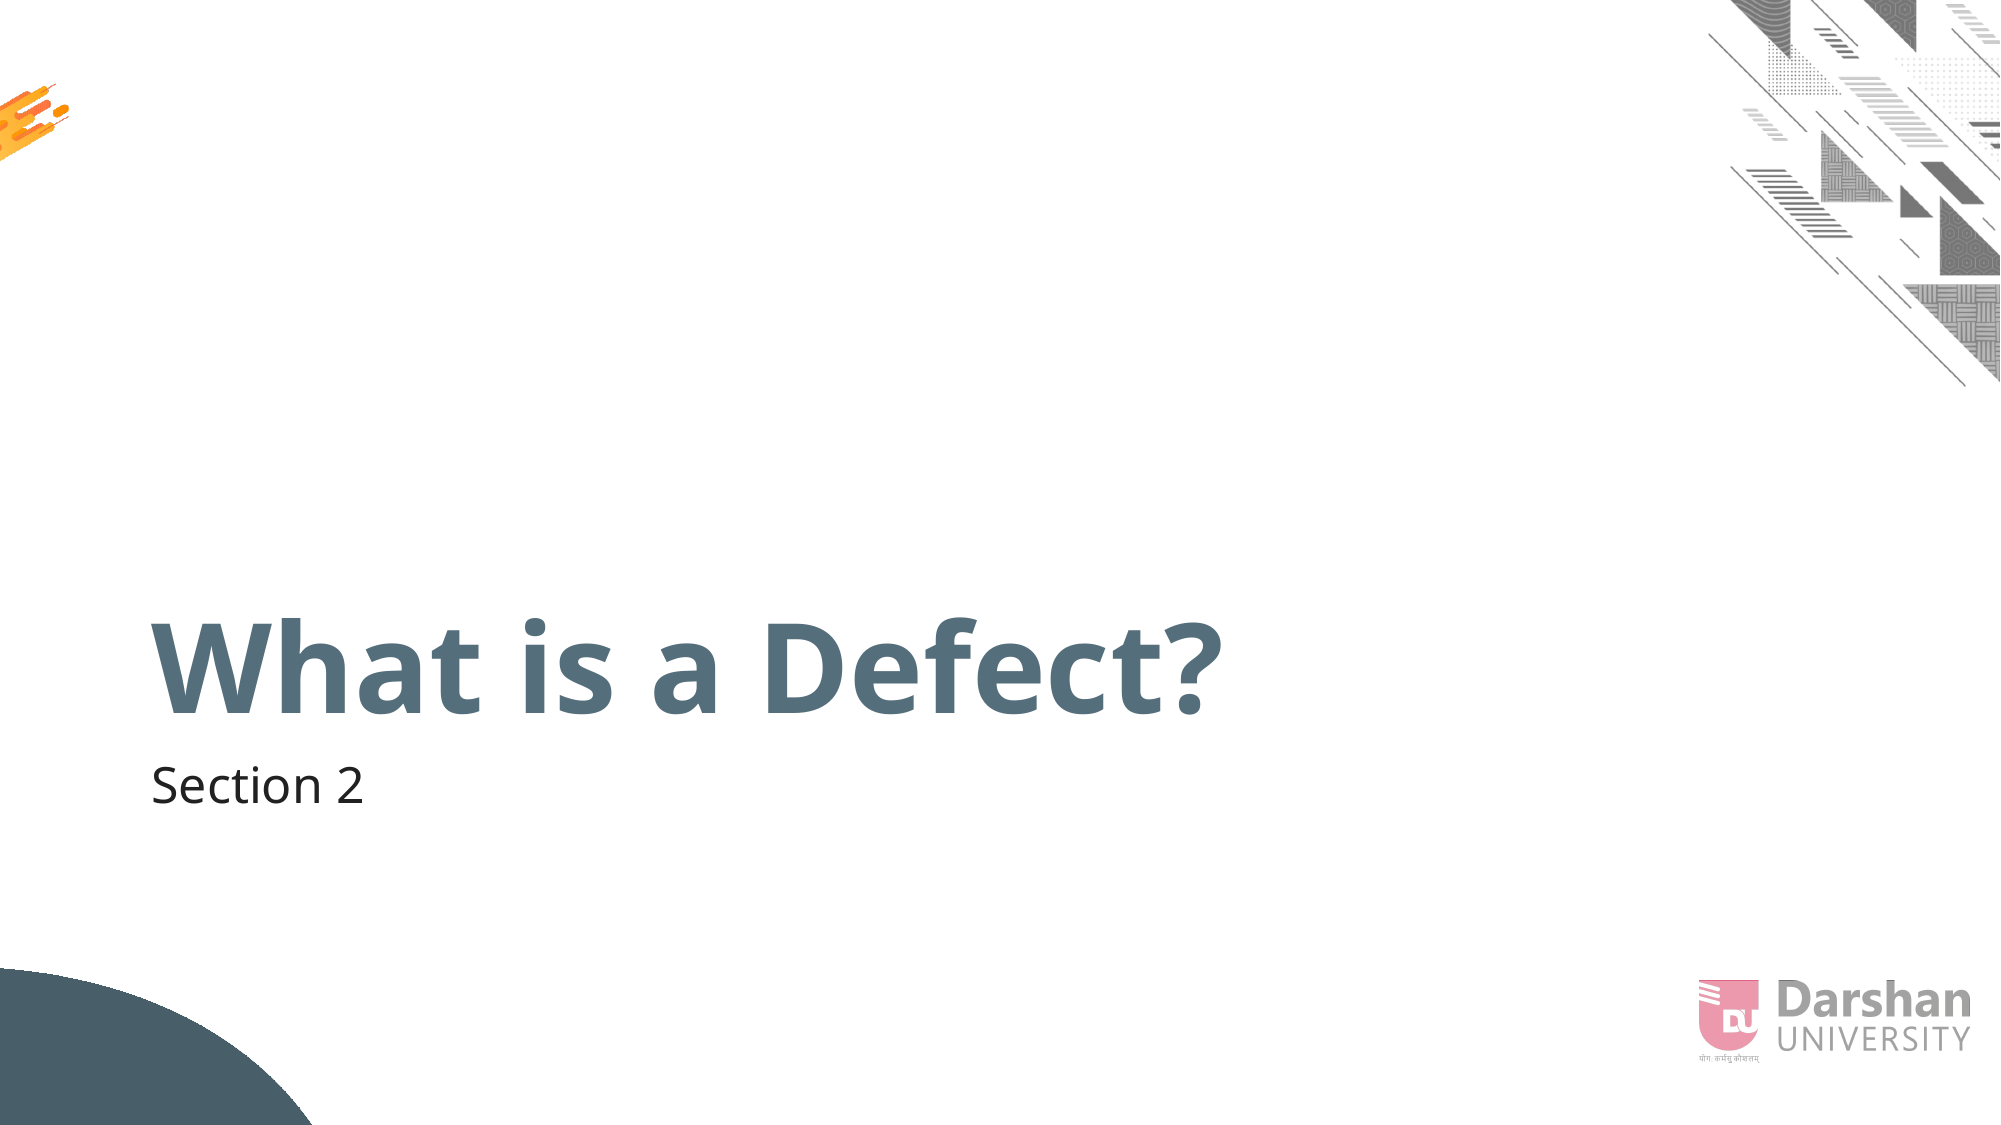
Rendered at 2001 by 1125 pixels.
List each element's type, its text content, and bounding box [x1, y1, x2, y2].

list Section 2 [136, 752, 1862, 999]
picture [0, 65, 90, 193]
title What is a Defect? [136, 280, 1862, 749]
